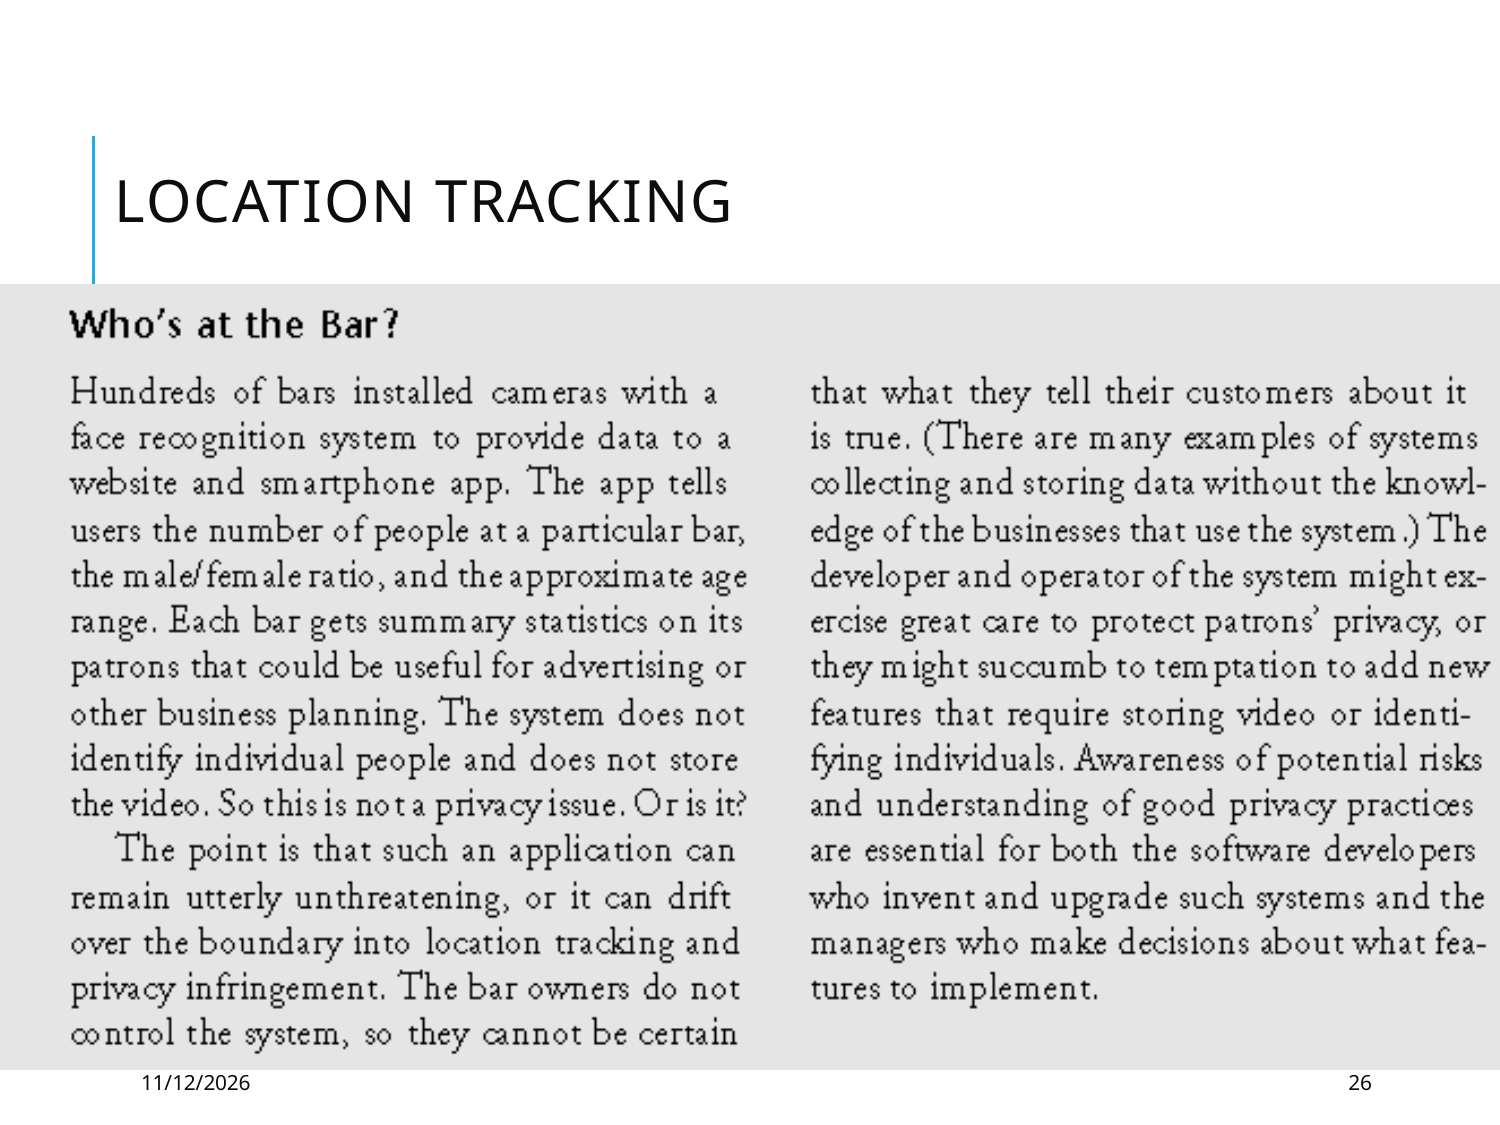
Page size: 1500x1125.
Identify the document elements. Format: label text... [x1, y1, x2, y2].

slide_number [126, 1079, 392, 1107]
title Location Tracking [99, 112, 1375, 279]
slide_number 26 [1333, 1079, 1454, 1107]
picture [0, 284, 1500, 1070]
